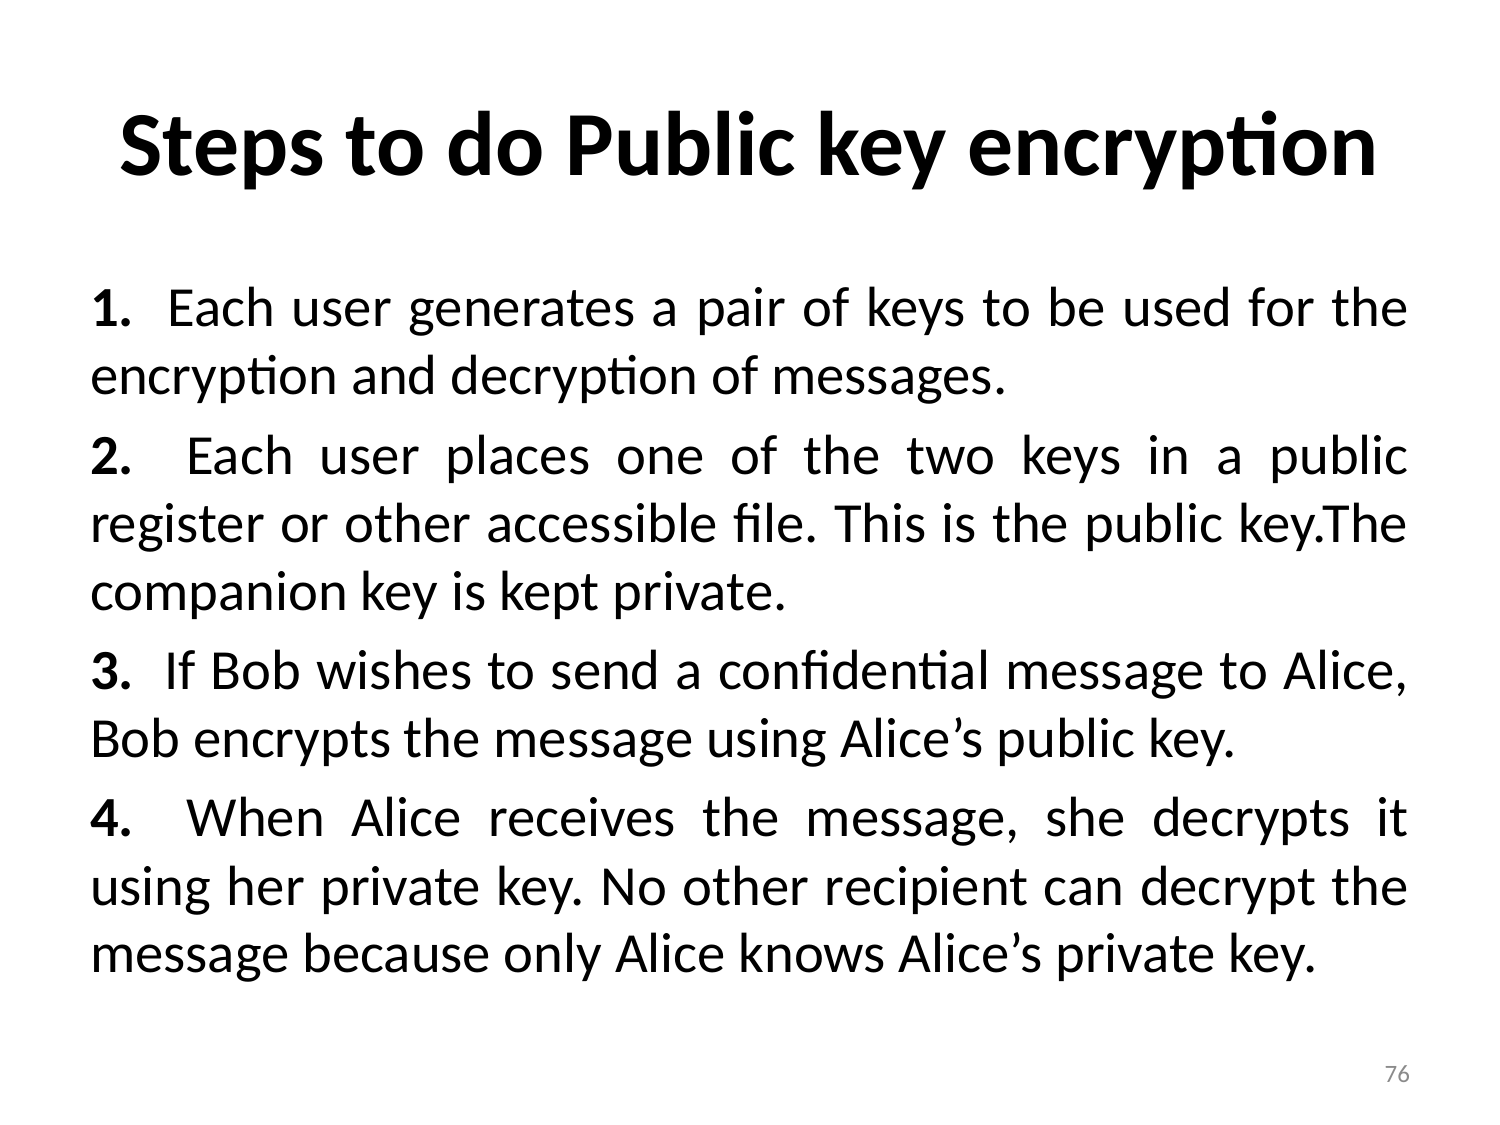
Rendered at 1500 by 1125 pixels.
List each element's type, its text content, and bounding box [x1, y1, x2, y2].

list 1. Each user generates a pair of keys to be used for the encryption and decryption of messages. 2. Each user places one of the two keys in a public register or other accessible file. This is the public key.The companion key is kept private. 3. If Bob wishes to send a confidential message to Alice, Bob encrypts the message using Alice’s public key. 4. When Alice receives the message, she decrypts it using her private key. No other recipient can decrypt the message because only Alice knows Alice’s private key. [75, 262, 1425, 1005]
title Steps to do Public key encryption [75, 45, 1425, 233]
slide_number 76 [1074, 1042, 1425, 1103]
